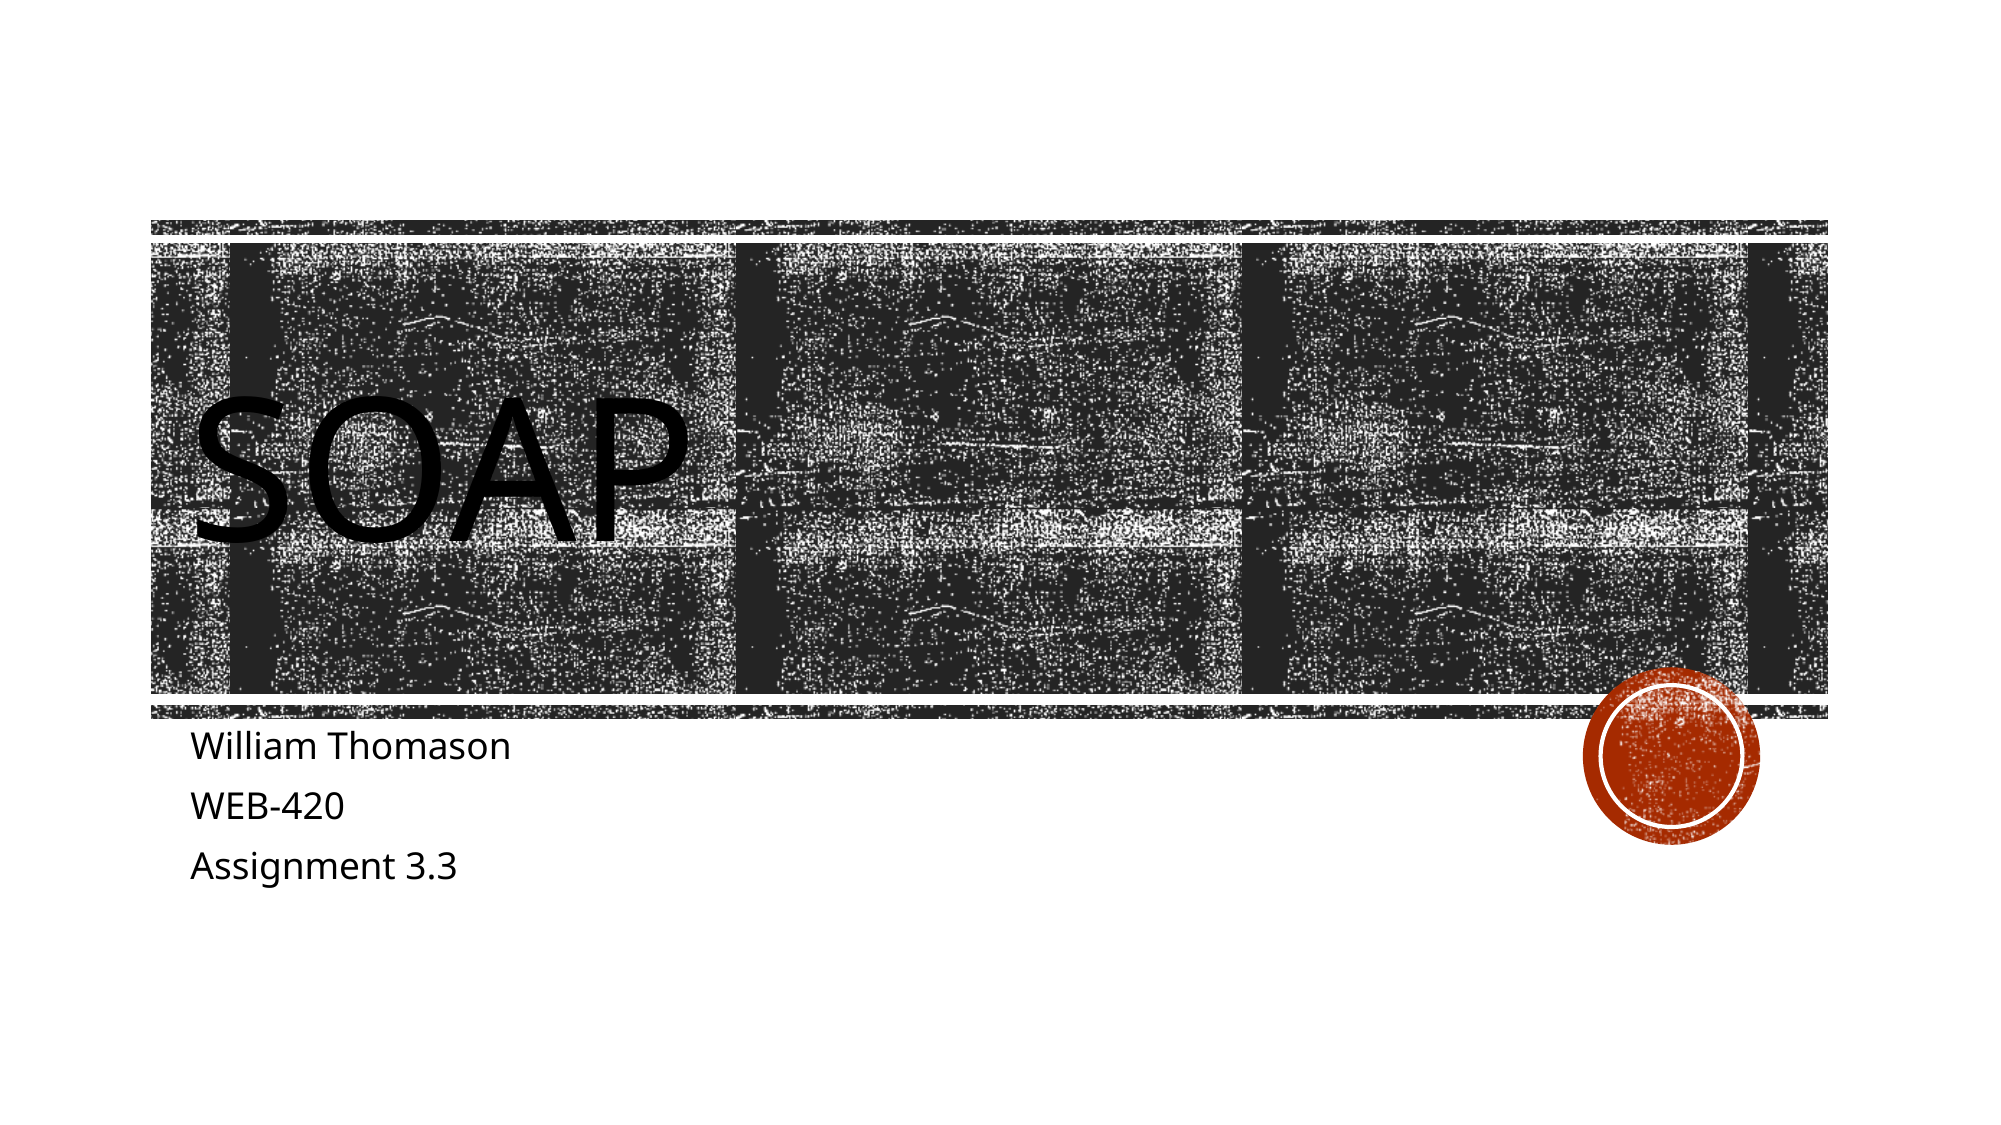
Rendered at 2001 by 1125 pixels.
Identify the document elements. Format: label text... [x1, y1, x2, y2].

subtitle William Thomason WEB-420 Assignment 3.3 [175, 720, 1470, 896]
title SOAP [172, 234, 1808, 733]
